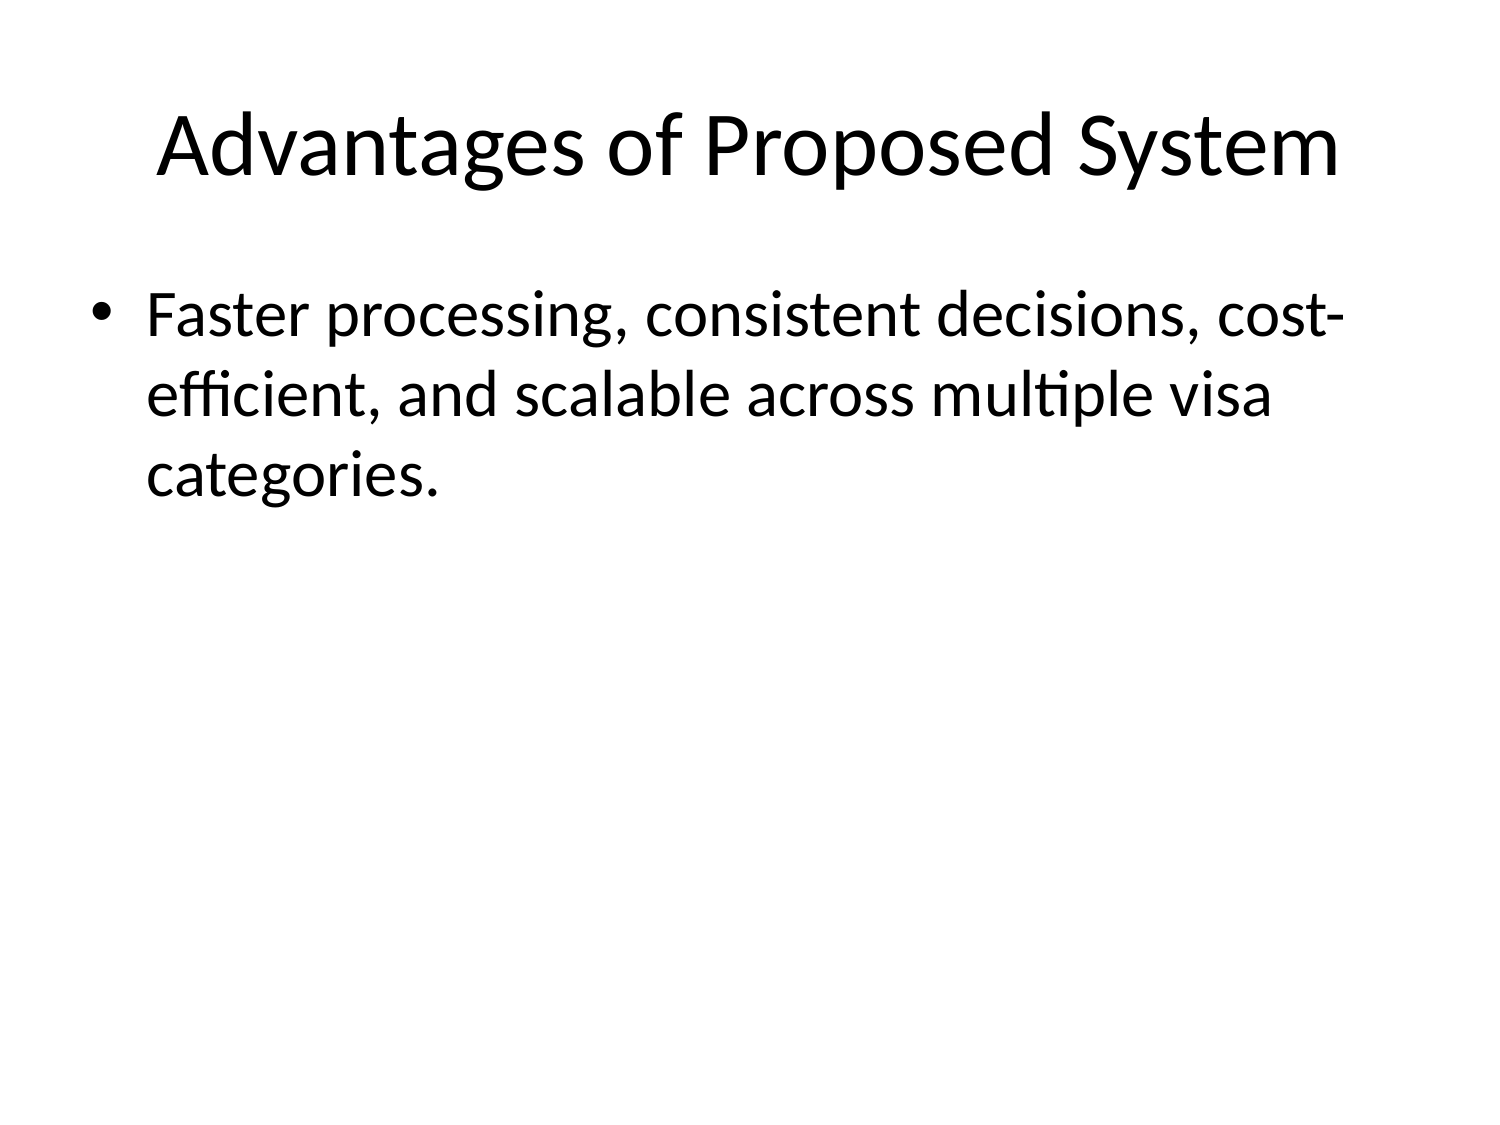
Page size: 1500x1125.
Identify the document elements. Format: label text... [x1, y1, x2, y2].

list Faster processing, consistent decisions, cost-efficient, and scalable across multiple visa categories. [75, 262, 1425, 1005]
title Advantages of Proposed System [75, 45, 1425, 233]
